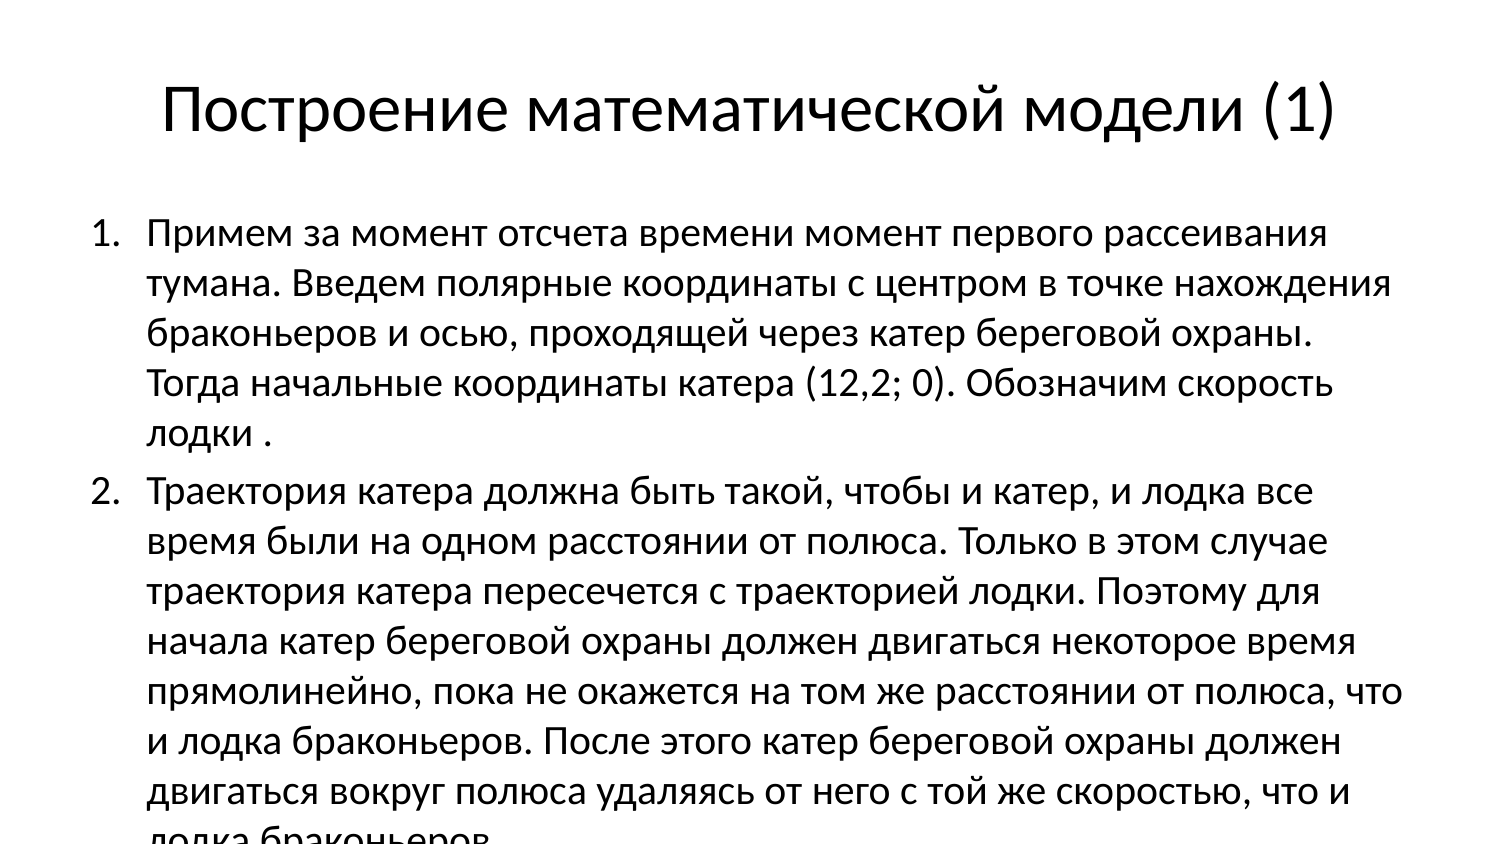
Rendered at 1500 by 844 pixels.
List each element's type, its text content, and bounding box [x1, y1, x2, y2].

title Построение математической модели (1) [75, 33, 1425, 175]
